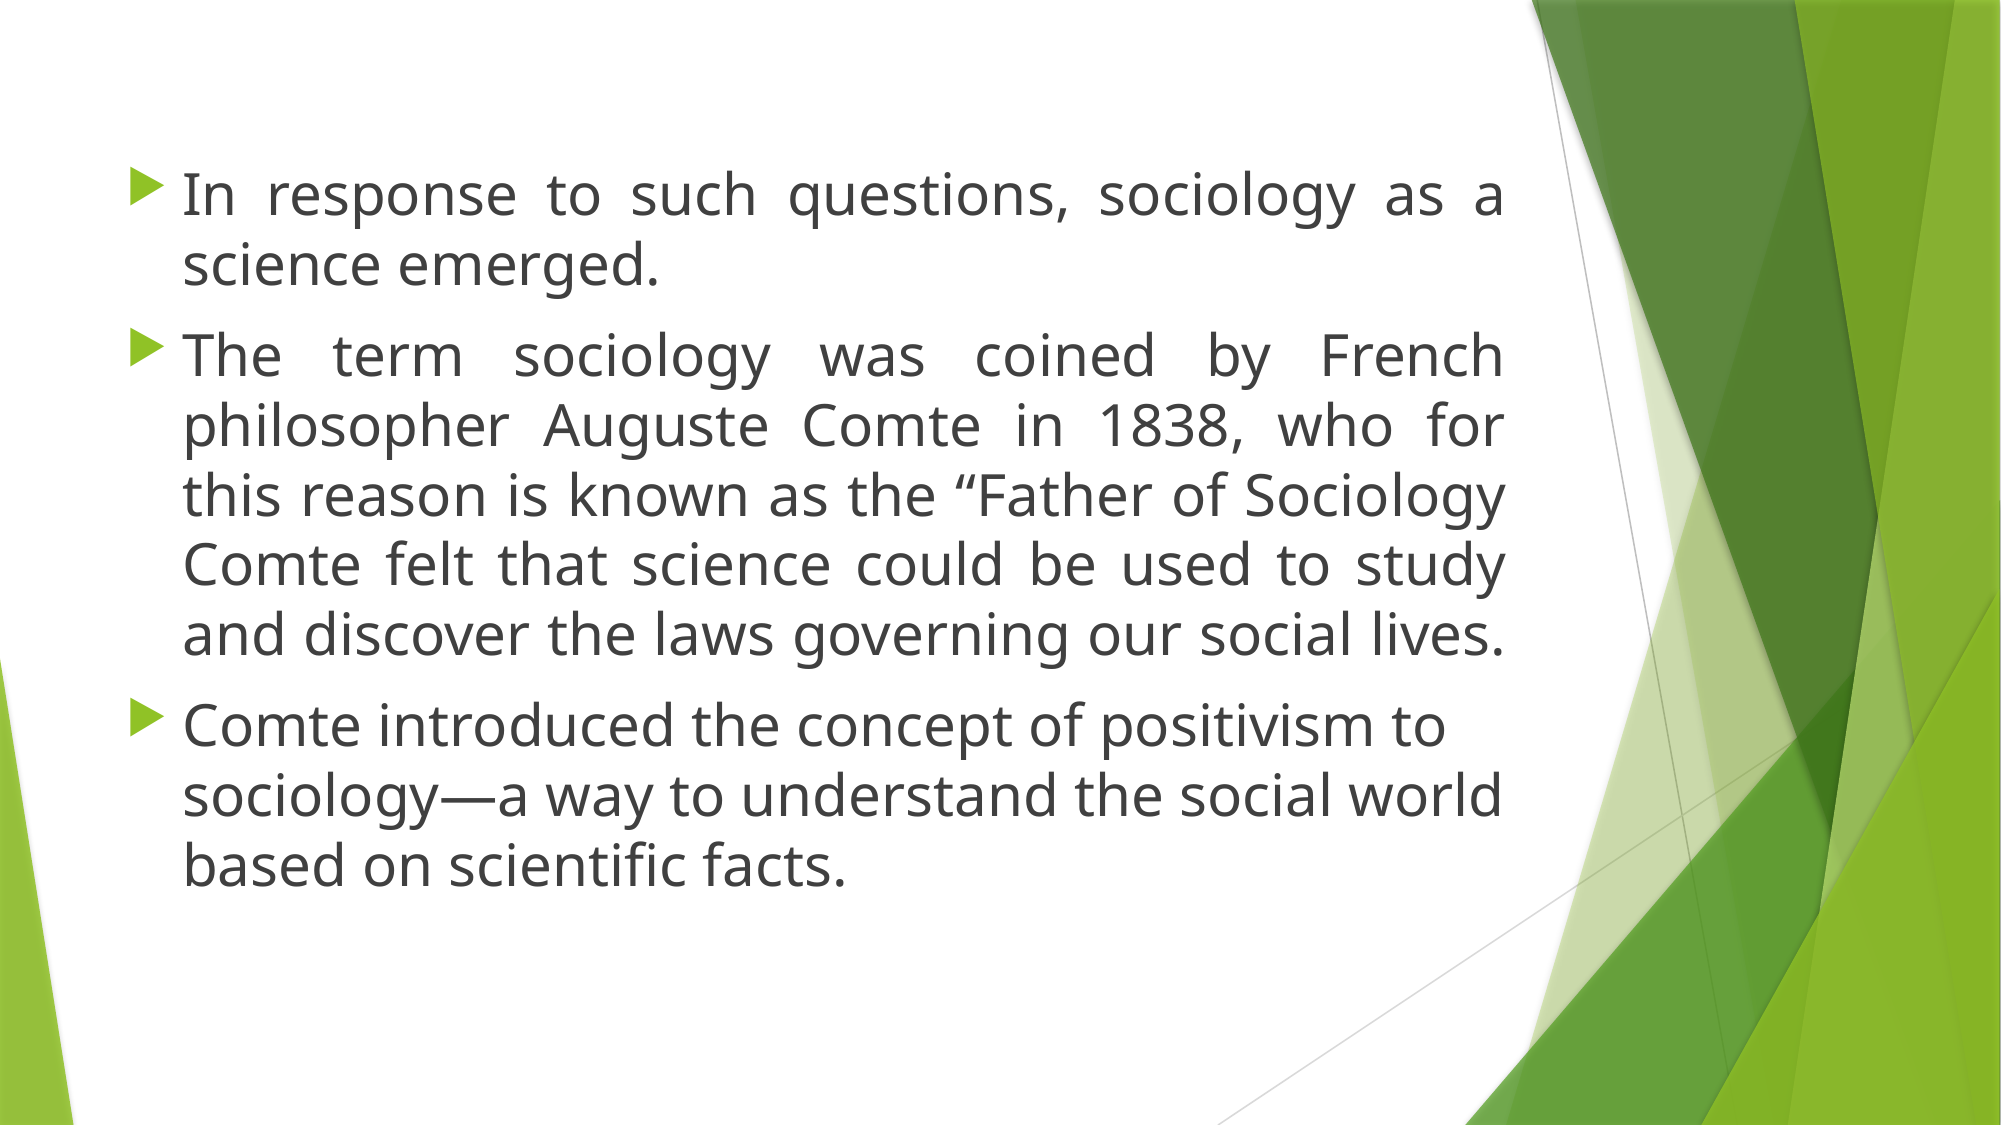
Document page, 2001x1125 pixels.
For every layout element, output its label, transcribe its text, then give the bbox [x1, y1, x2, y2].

list In response to such questions, sociology as a science emerged. The term sociology was coined by French philosopher Auguste Comte in 1838, who for this reason is known as the “Father of Sociology Comte felt that science could be used to study and discover the laws governing our social lives. Comte introduced the concept of positivism to sociology—a way to understand the social world based on scientific facts. [111, 149, 1522, 992]
